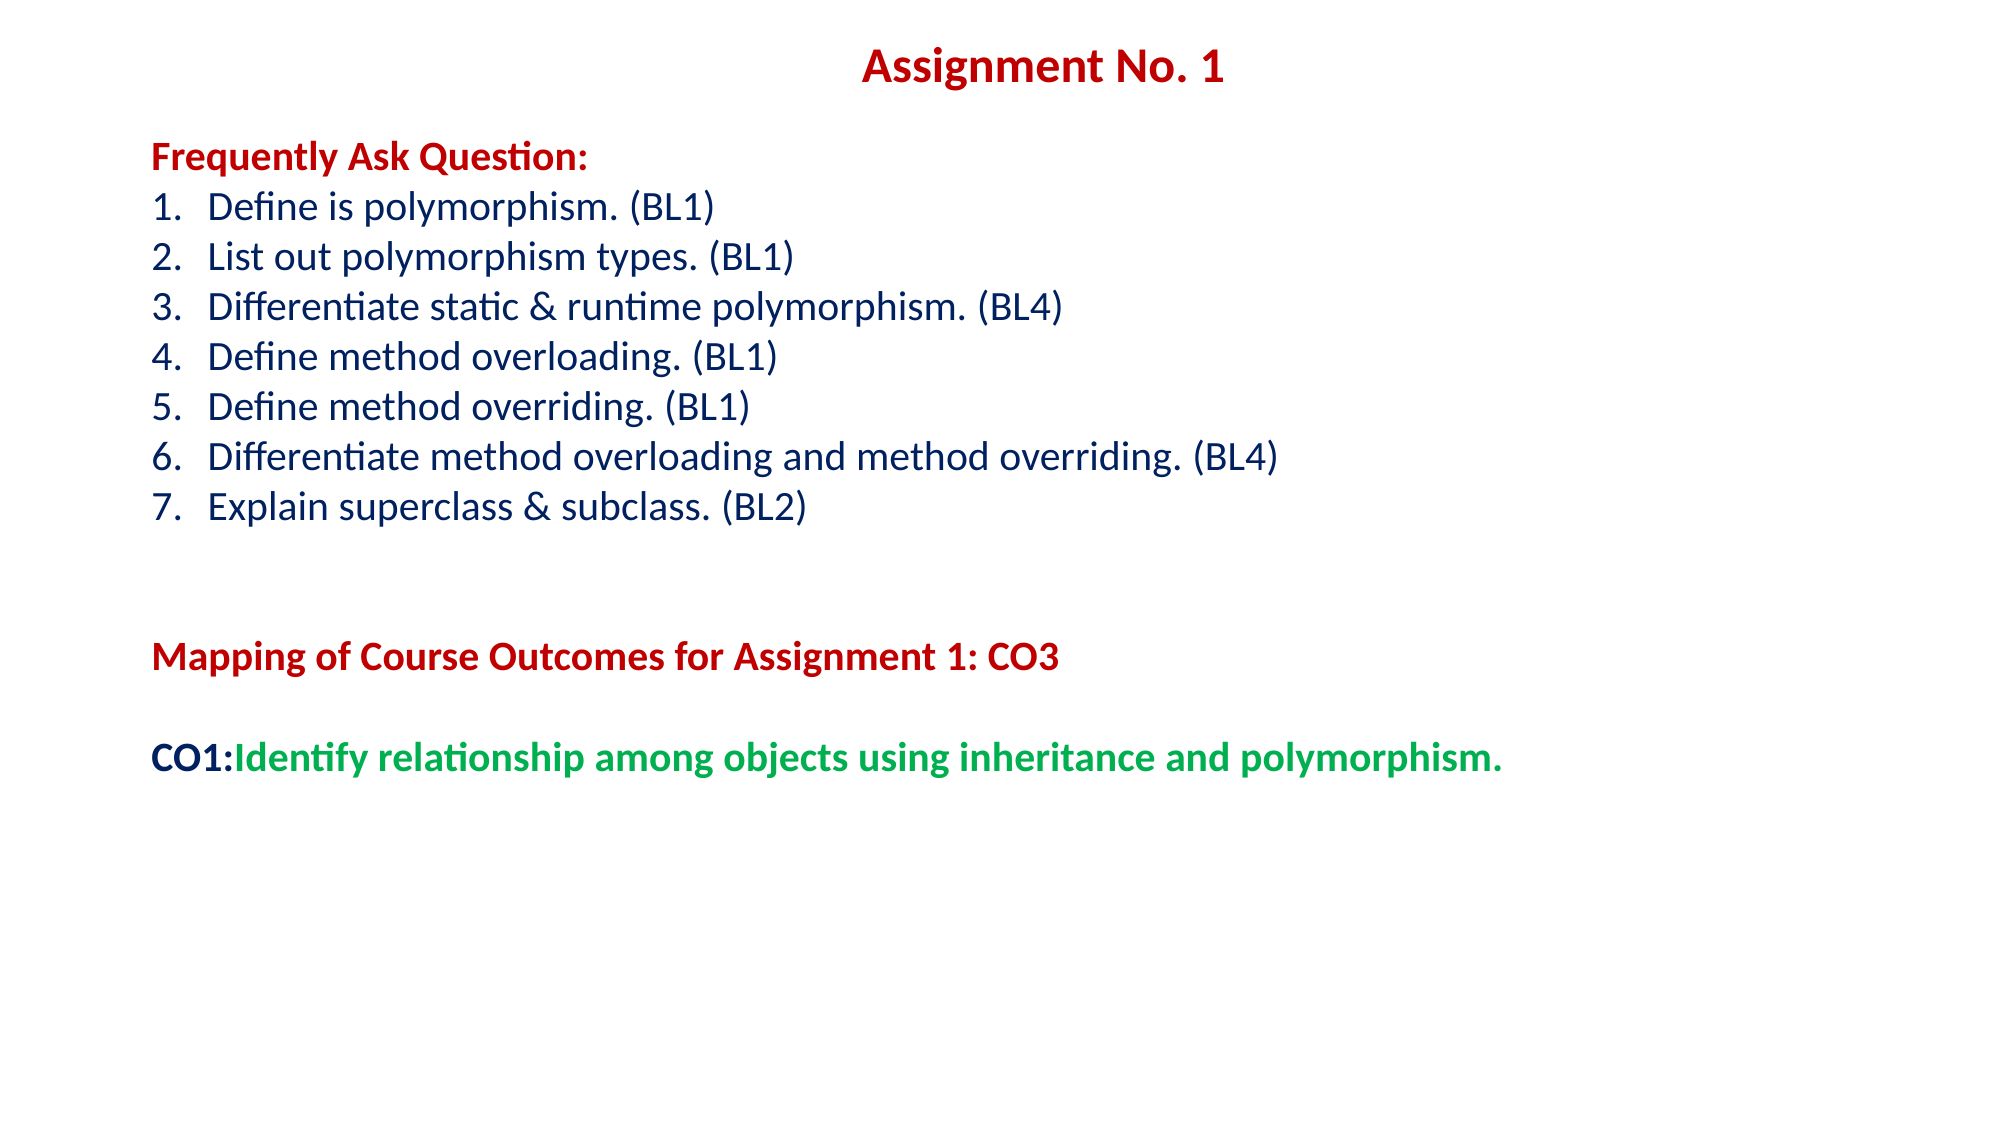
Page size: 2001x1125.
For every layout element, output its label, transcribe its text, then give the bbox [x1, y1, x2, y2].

text_box Assignment No. 1 [839, 24, 1249, 100]
text_box Frequently Ask Question: Define is polymorphism. (BL1) List out polymorphism types. (BL1) Differentiate static & runtime polymorphism. (BL4) Define method overloading. (BL1) Define method overriding. (BL1) Differentiate method overloading and method overriding. (BL4) Explain superclass & subclass. (BL2) Mapping of Course Outcomes for Assignment 1: CO3 CO1:Identify relationship among objects using inheritance and polymorphism. [136, 121, 1939, 787]
